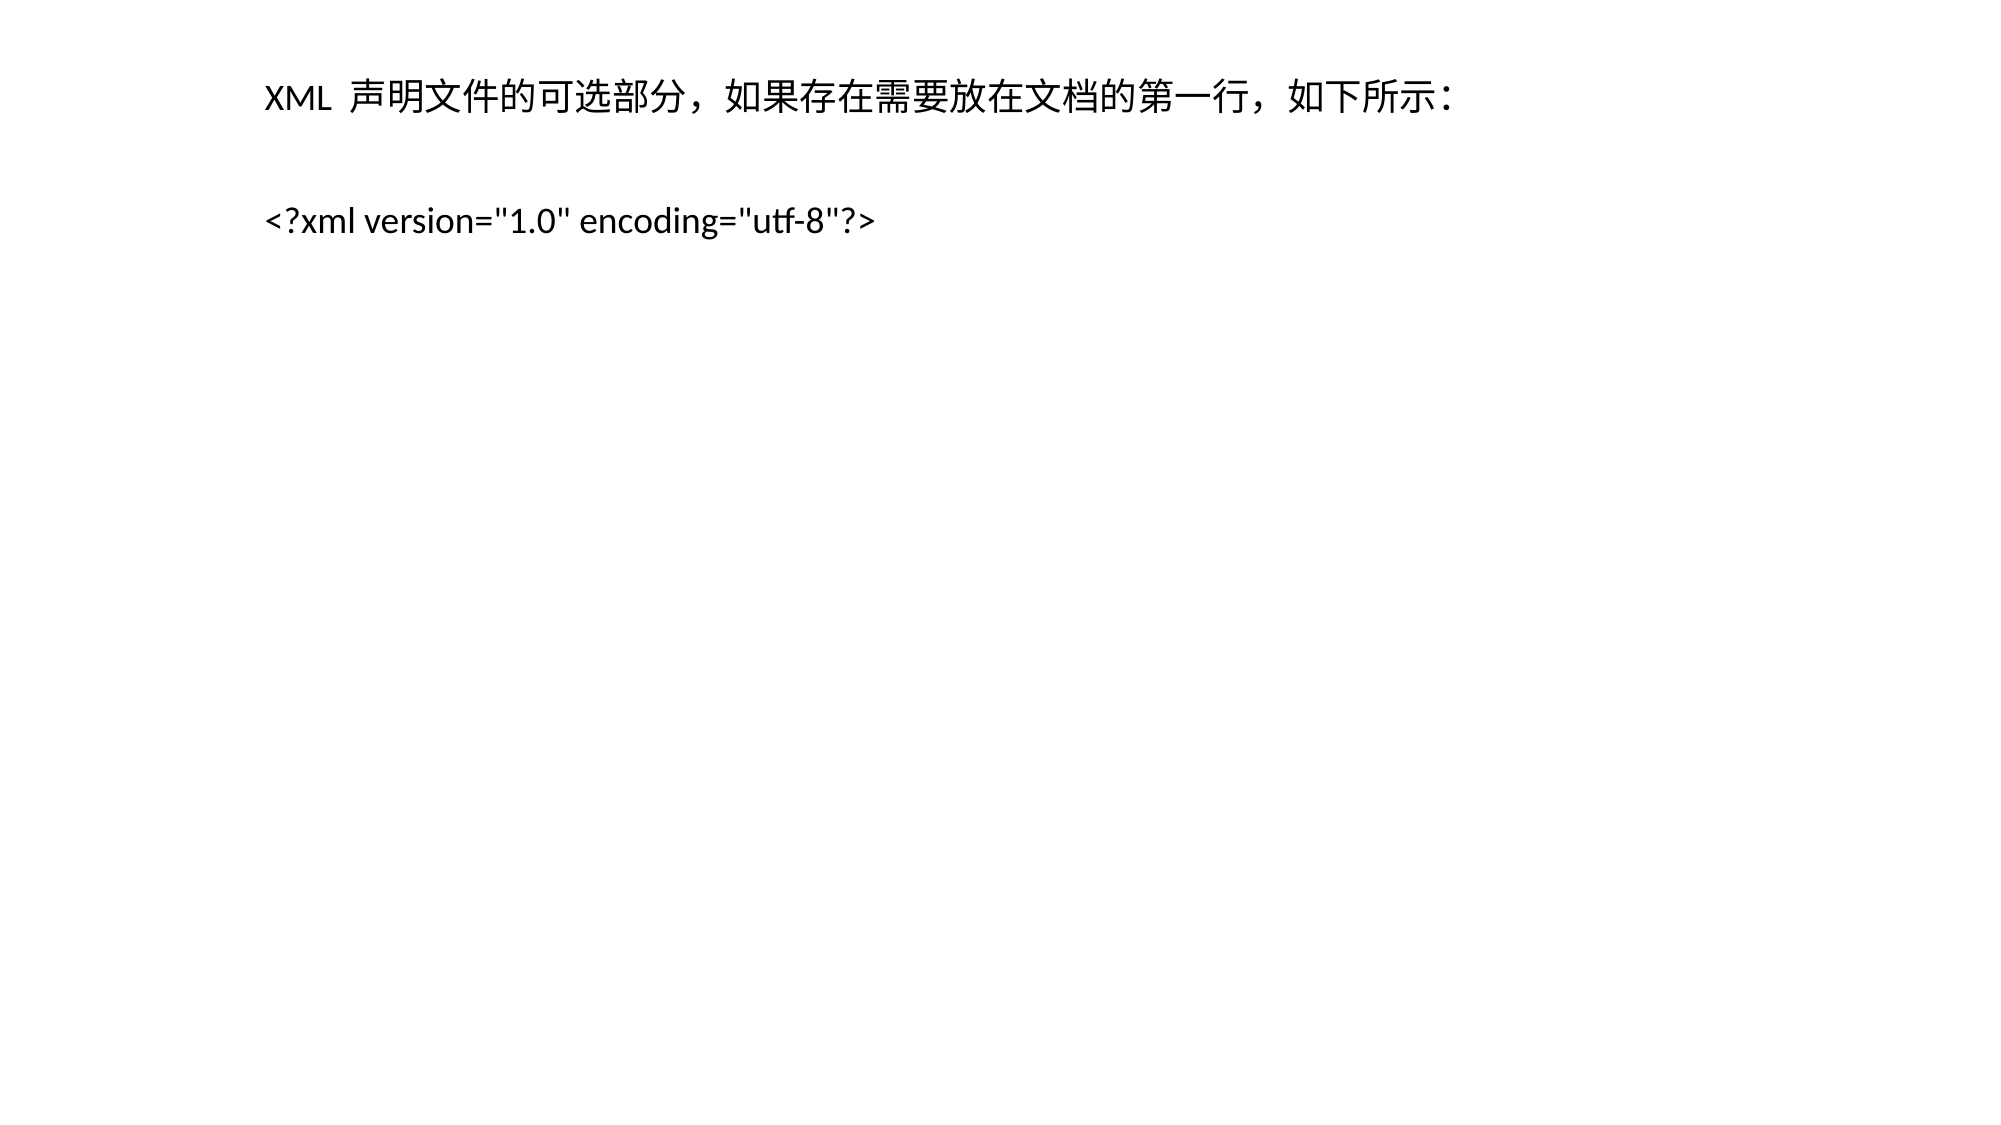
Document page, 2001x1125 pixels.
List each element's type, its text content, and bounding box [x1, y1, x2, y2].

subtitle XML 声明文件的可选部分，如果存在需要放在文档的第一行，如下所示： <?xml version="1.0" encoding="utf-8"?> [249, 70, 1750, 1077]
